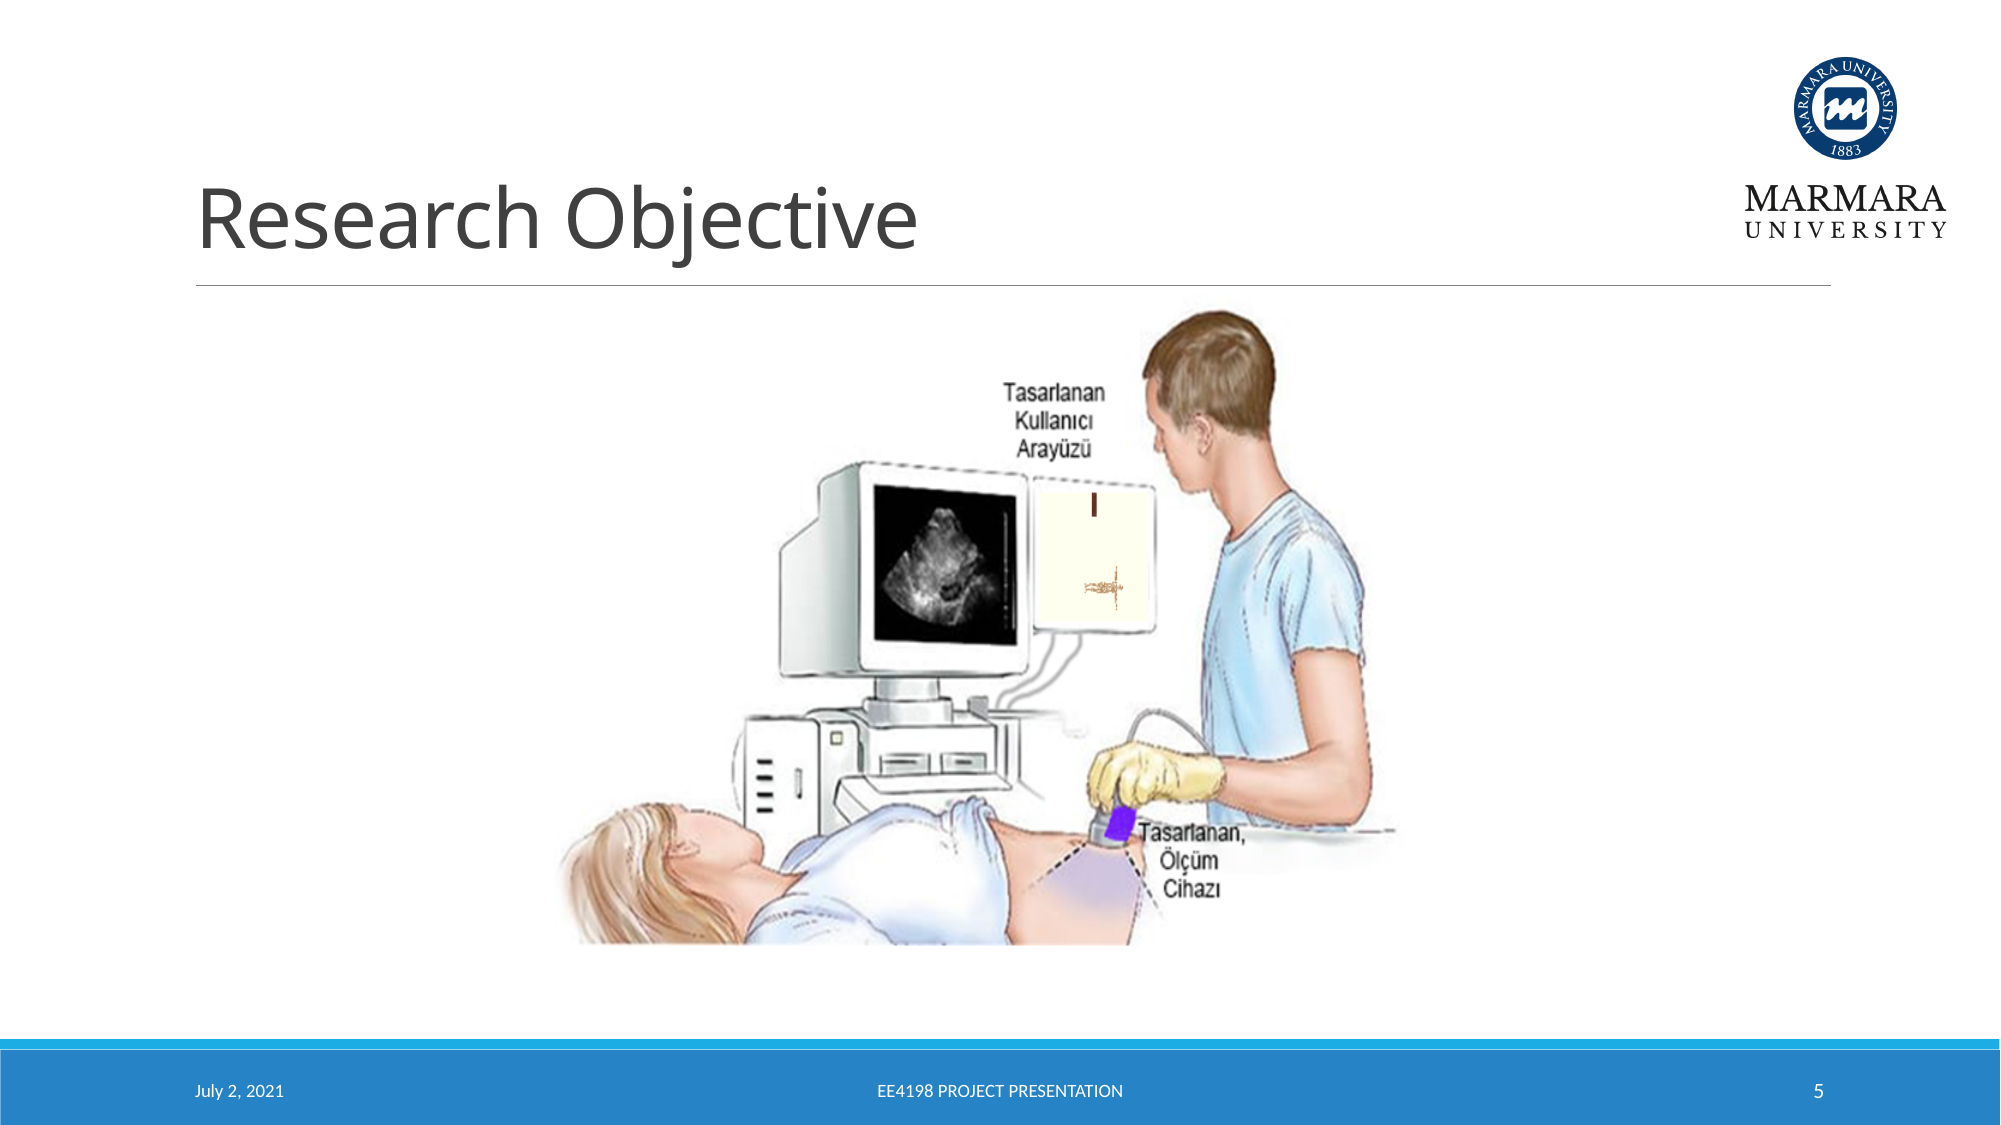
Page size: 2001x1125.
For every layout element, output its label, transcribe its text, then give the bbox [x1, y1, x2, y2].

slide_number 5 [1624, 1059, 1840, 1120]
title Research Objective [180, 157, 1830, 274]
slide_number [180, 1059, 586, 1120]
picture [1731, 32, 1959, 261]
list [395, 289, 1530, 951]
footer EE4198 Project Presentation [604, 1059, 1396, 1120]
